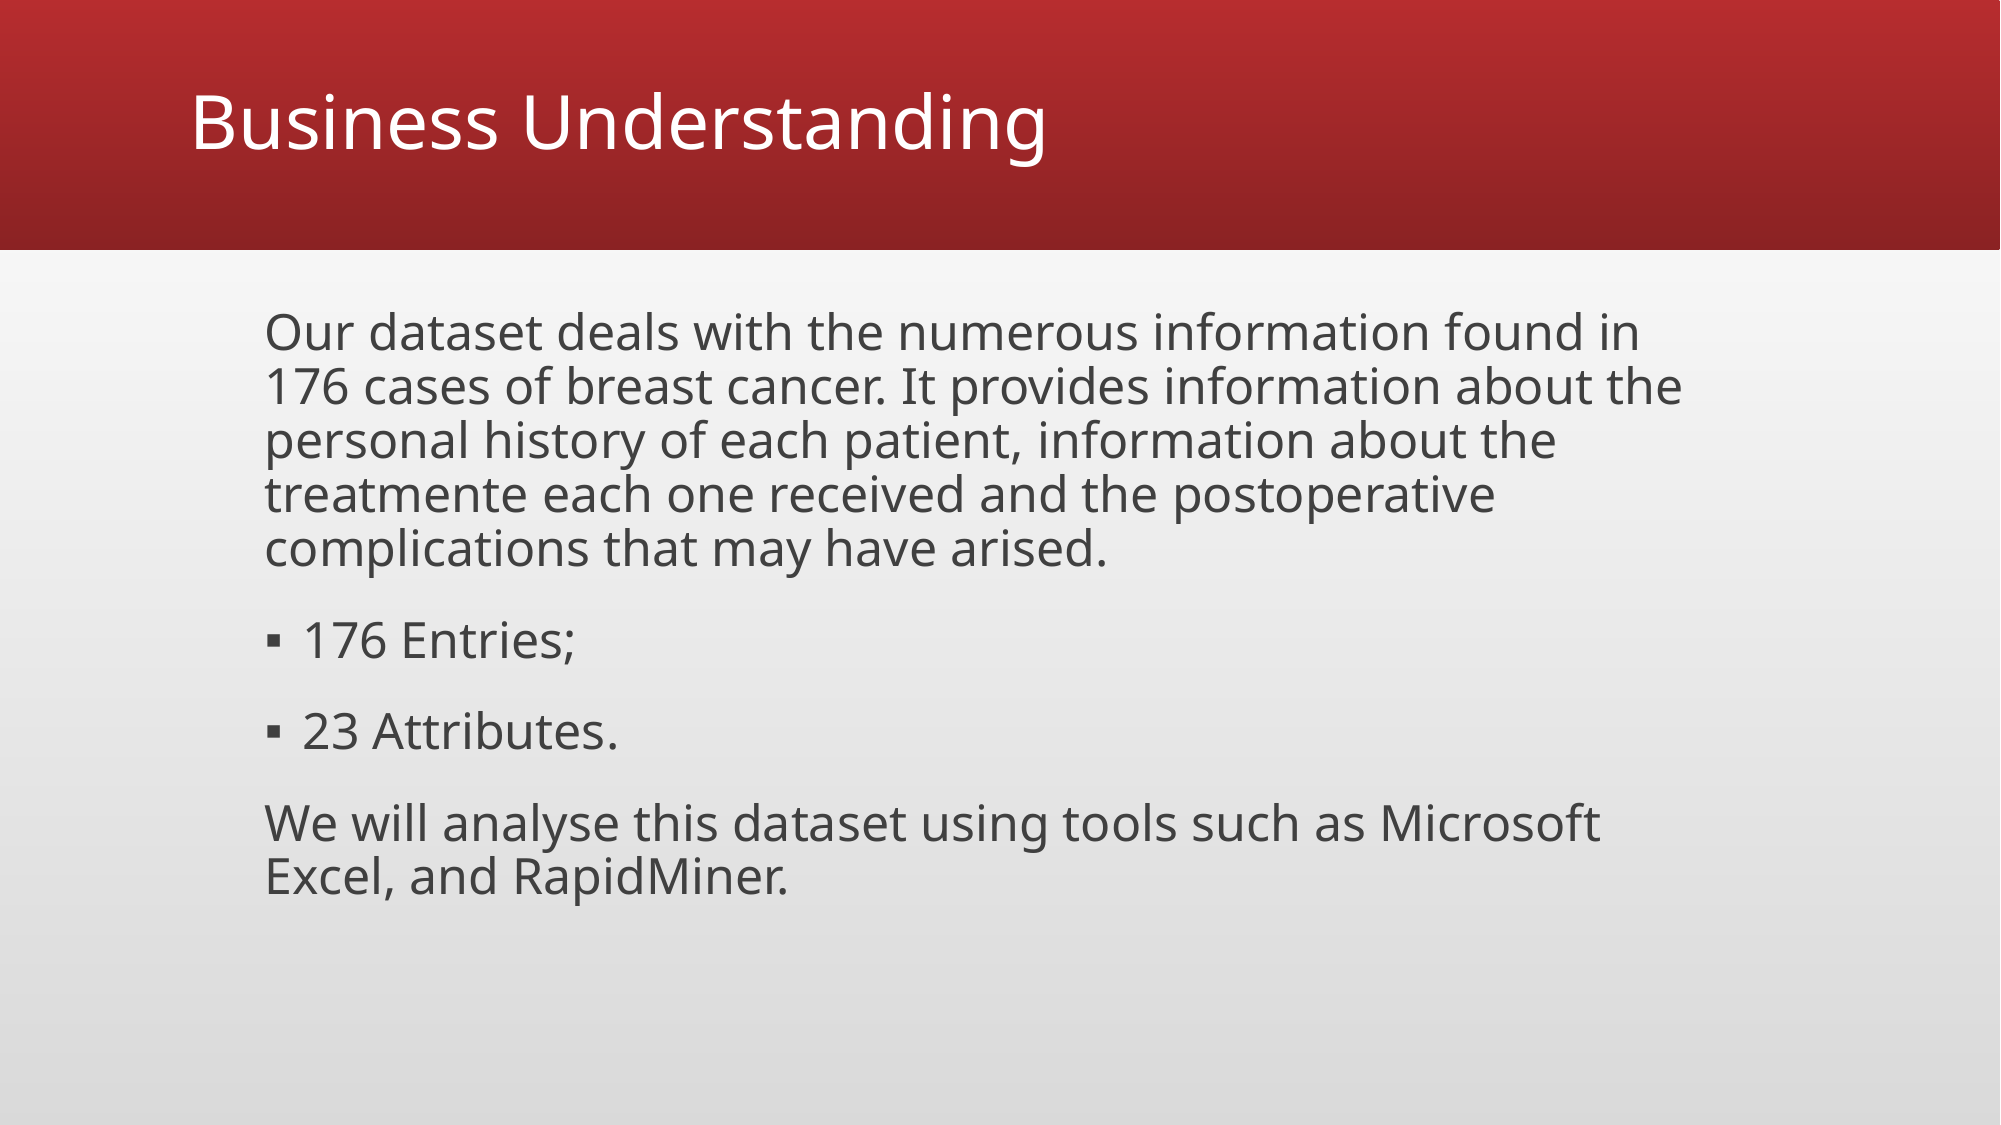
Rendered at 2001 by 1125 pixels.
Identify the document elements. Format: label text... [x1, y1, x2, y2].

title Business Understanding [174, 16, 1825, 234]
list Our dataset deals with the numerous information found in 176 cases of breast cancer. It provides information about the personal history of each patient, information about the treatmente each one received and the postoperative complications that may have arised. 176 Entries; 23 Attributes. We will analyse this dataset using tools such as Microsoft Excel, and RapidMiner. [249, 299, 1750, 1050]
